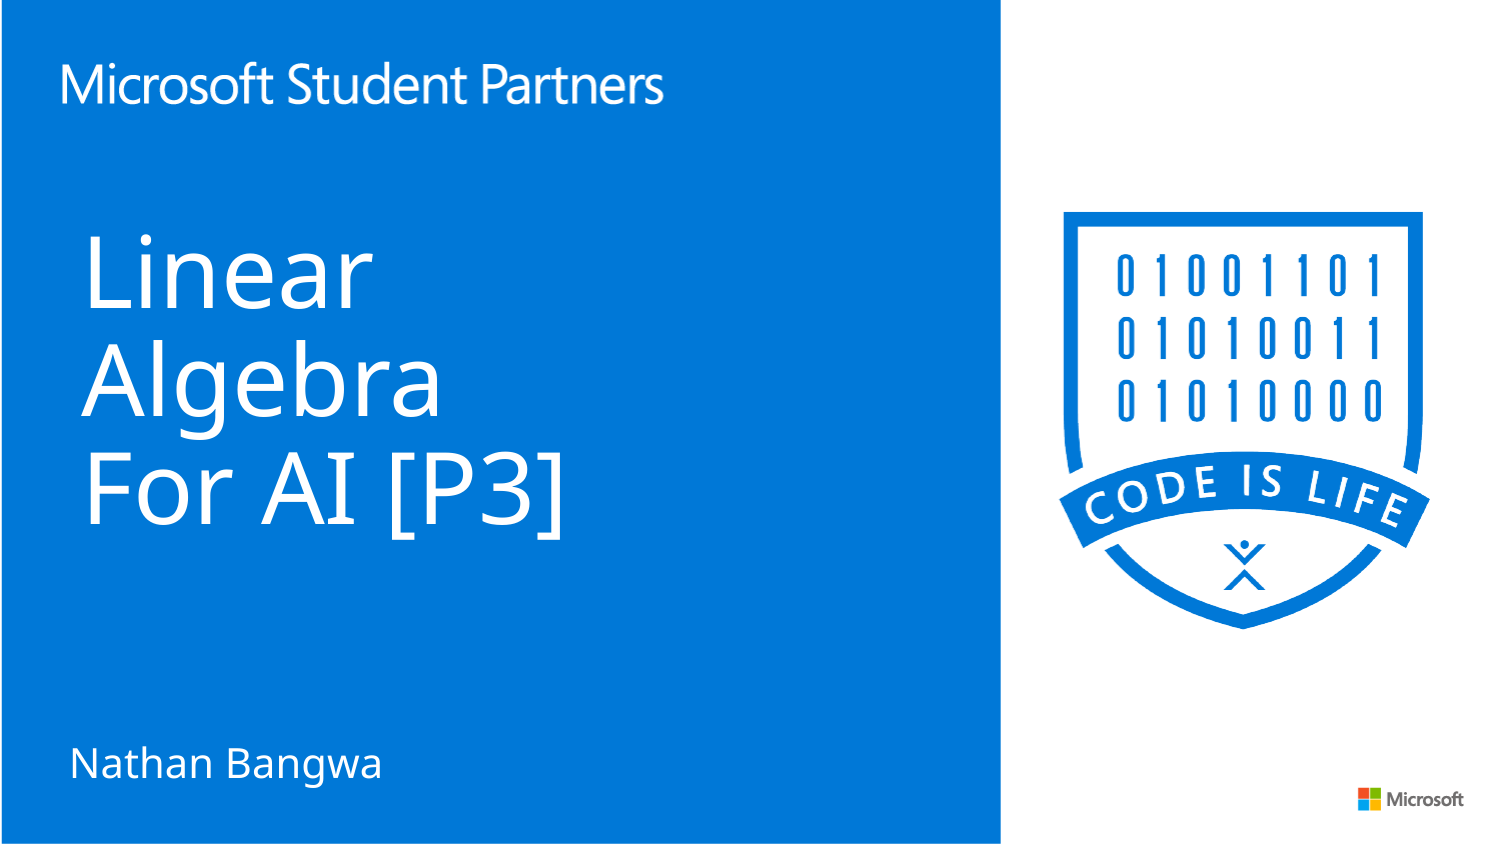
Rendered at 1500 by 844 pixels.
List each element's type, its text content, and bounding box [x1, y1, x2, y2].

title Linear Algebra For AI [P3] [66, 183, 779, 554]
subtitle Nathan Bangwa [54, 735, 759, 800]
picture [0, 0, 1500, 844]
